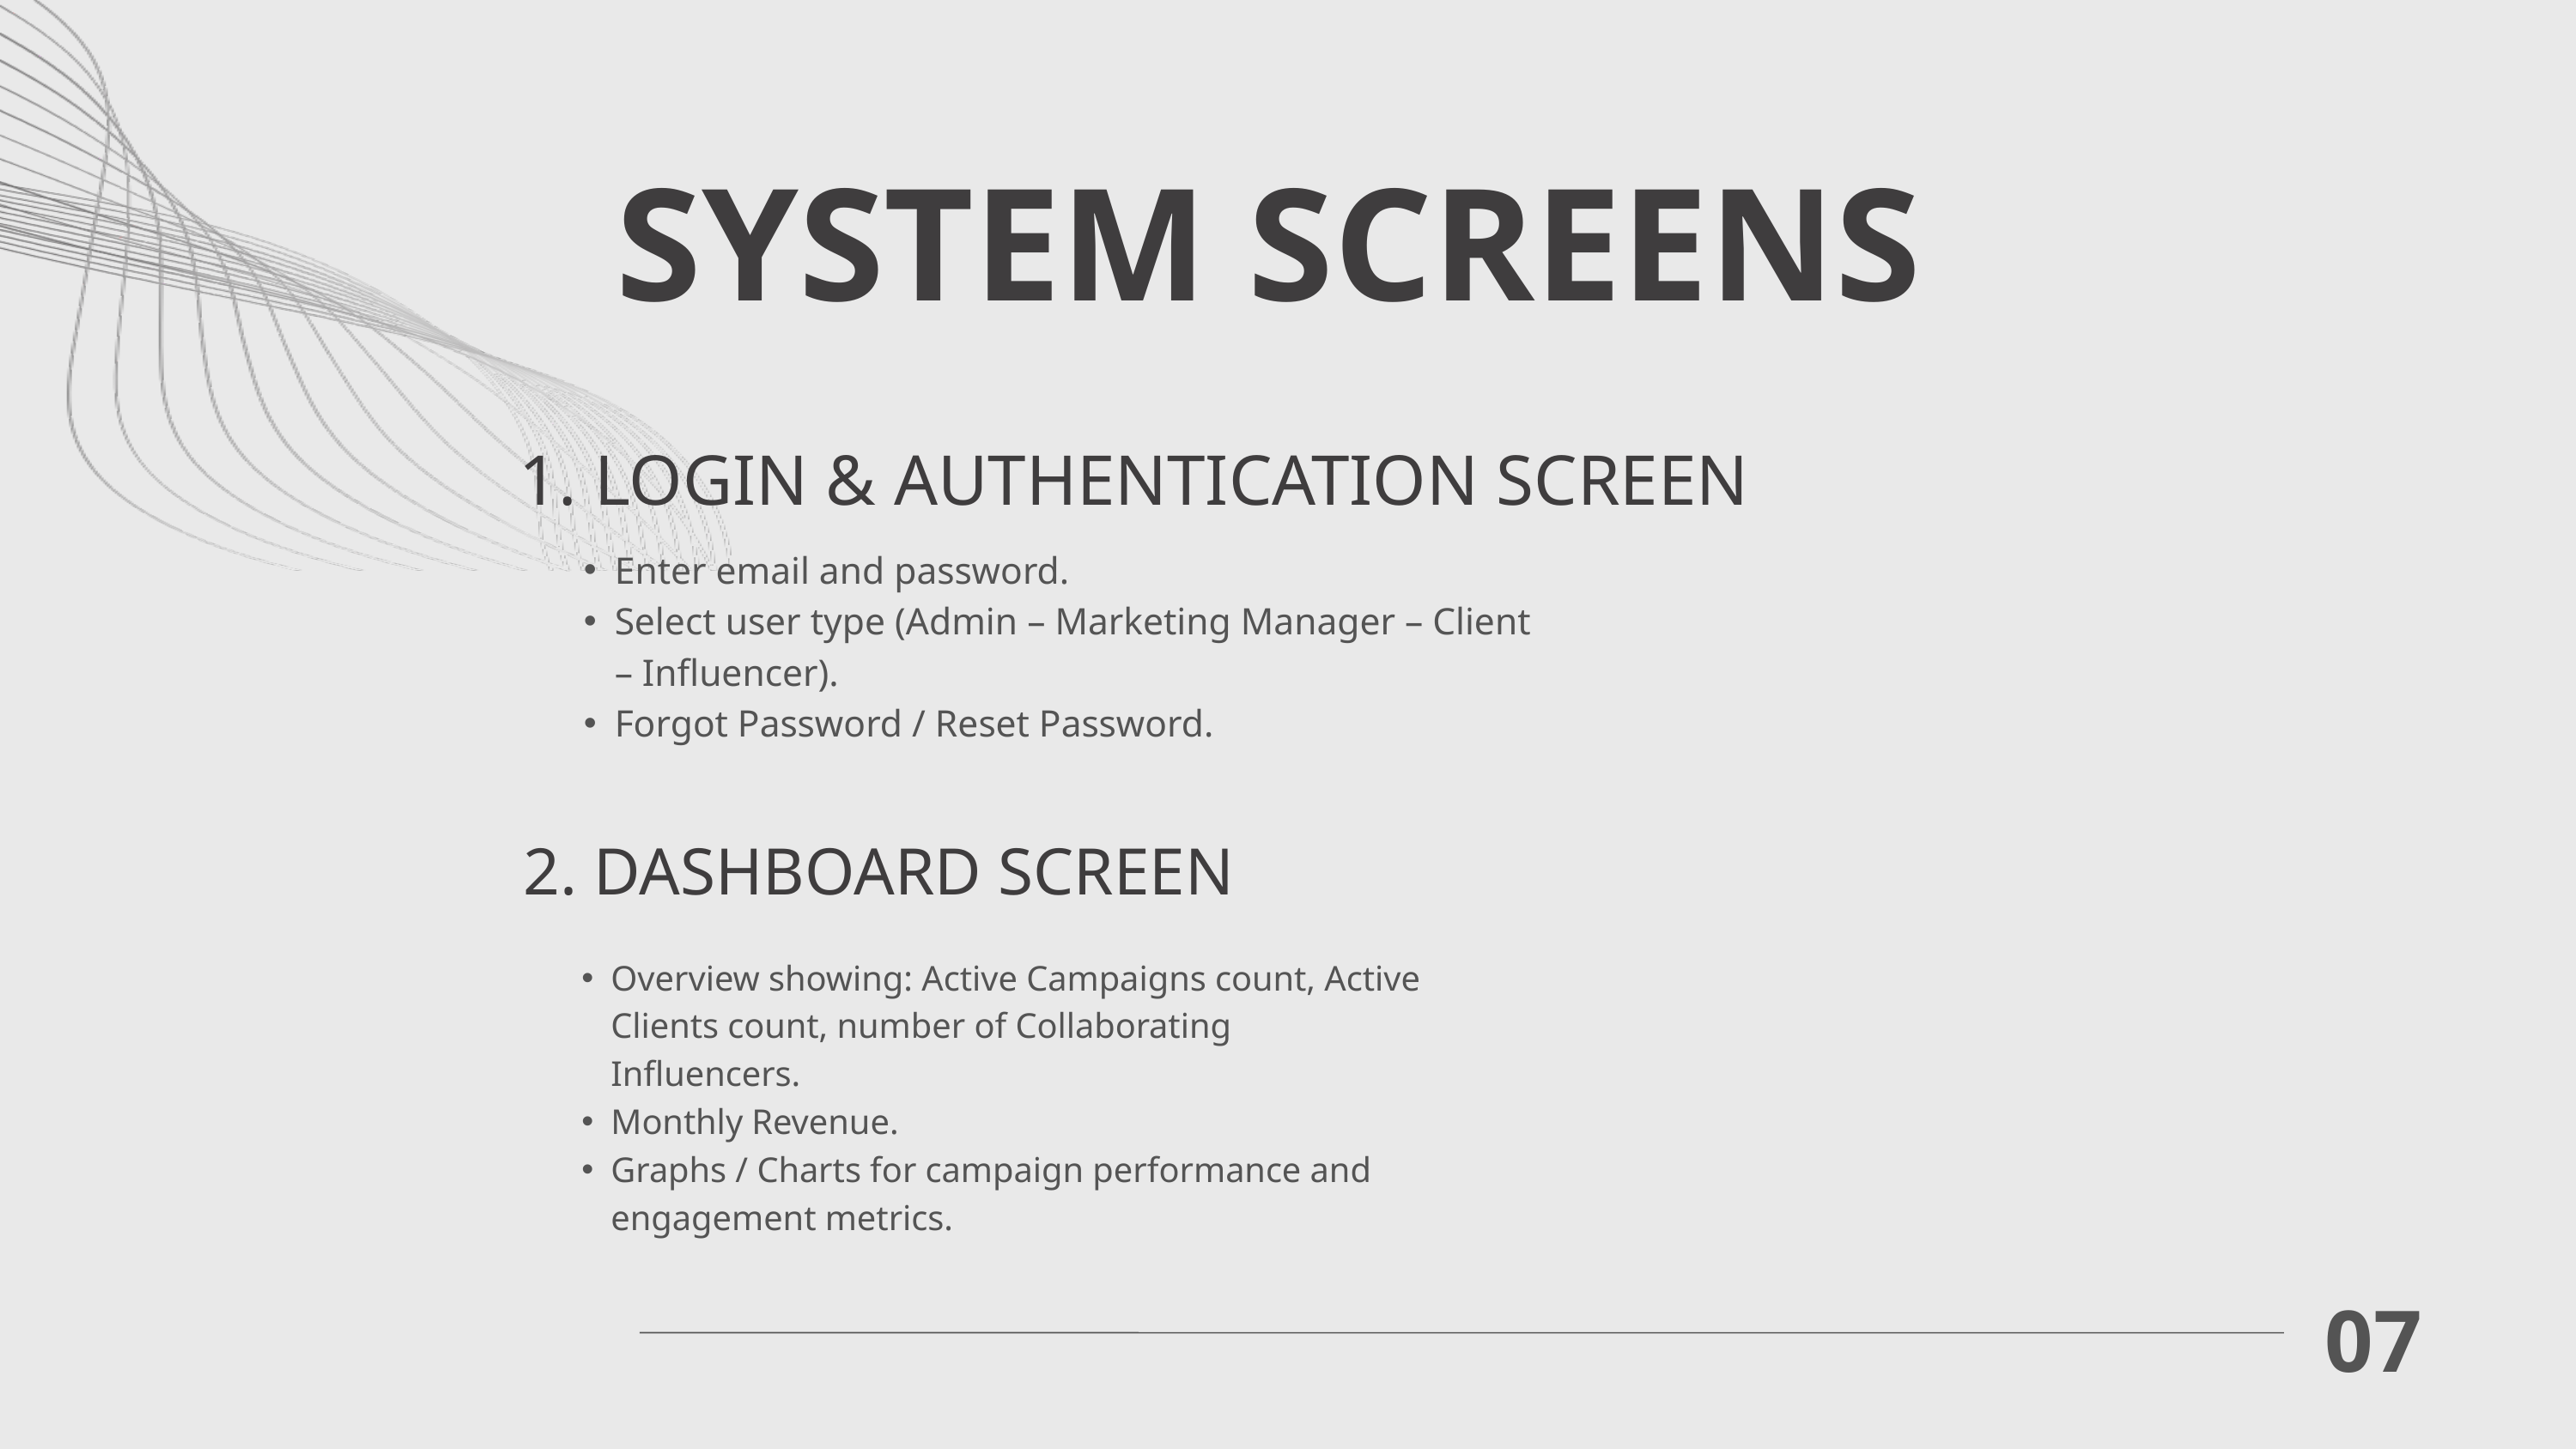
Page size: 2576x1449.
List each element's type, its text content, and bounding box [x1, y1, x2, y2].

text_box [0, 0, 733, 572]
text_box Overview showing: Active Campaigns count, Active Clients count, number of Collaborating Influencers. Monthly Revenue. Graphs / Charts for campaign performance and engagement metrics. [552, 949, 1425, 1285]
text_box 07 [2283, 1270, 2464, 1389]
text_box 1. LOGIN & AUTHENTICATION SCREEN [422, 422, 1846, 519]
text_box 2. DASHBOARD SCREEN [361, 817, 1395, 908]
text_box SYSTEM SCREENS [402, 114, 2136, 332]
text_box Enter email and password. Select user type (Admin – Marketing Manager – Client – Influencer). Forgot Password / Reset Password. [552, 540, 1556, 796]
